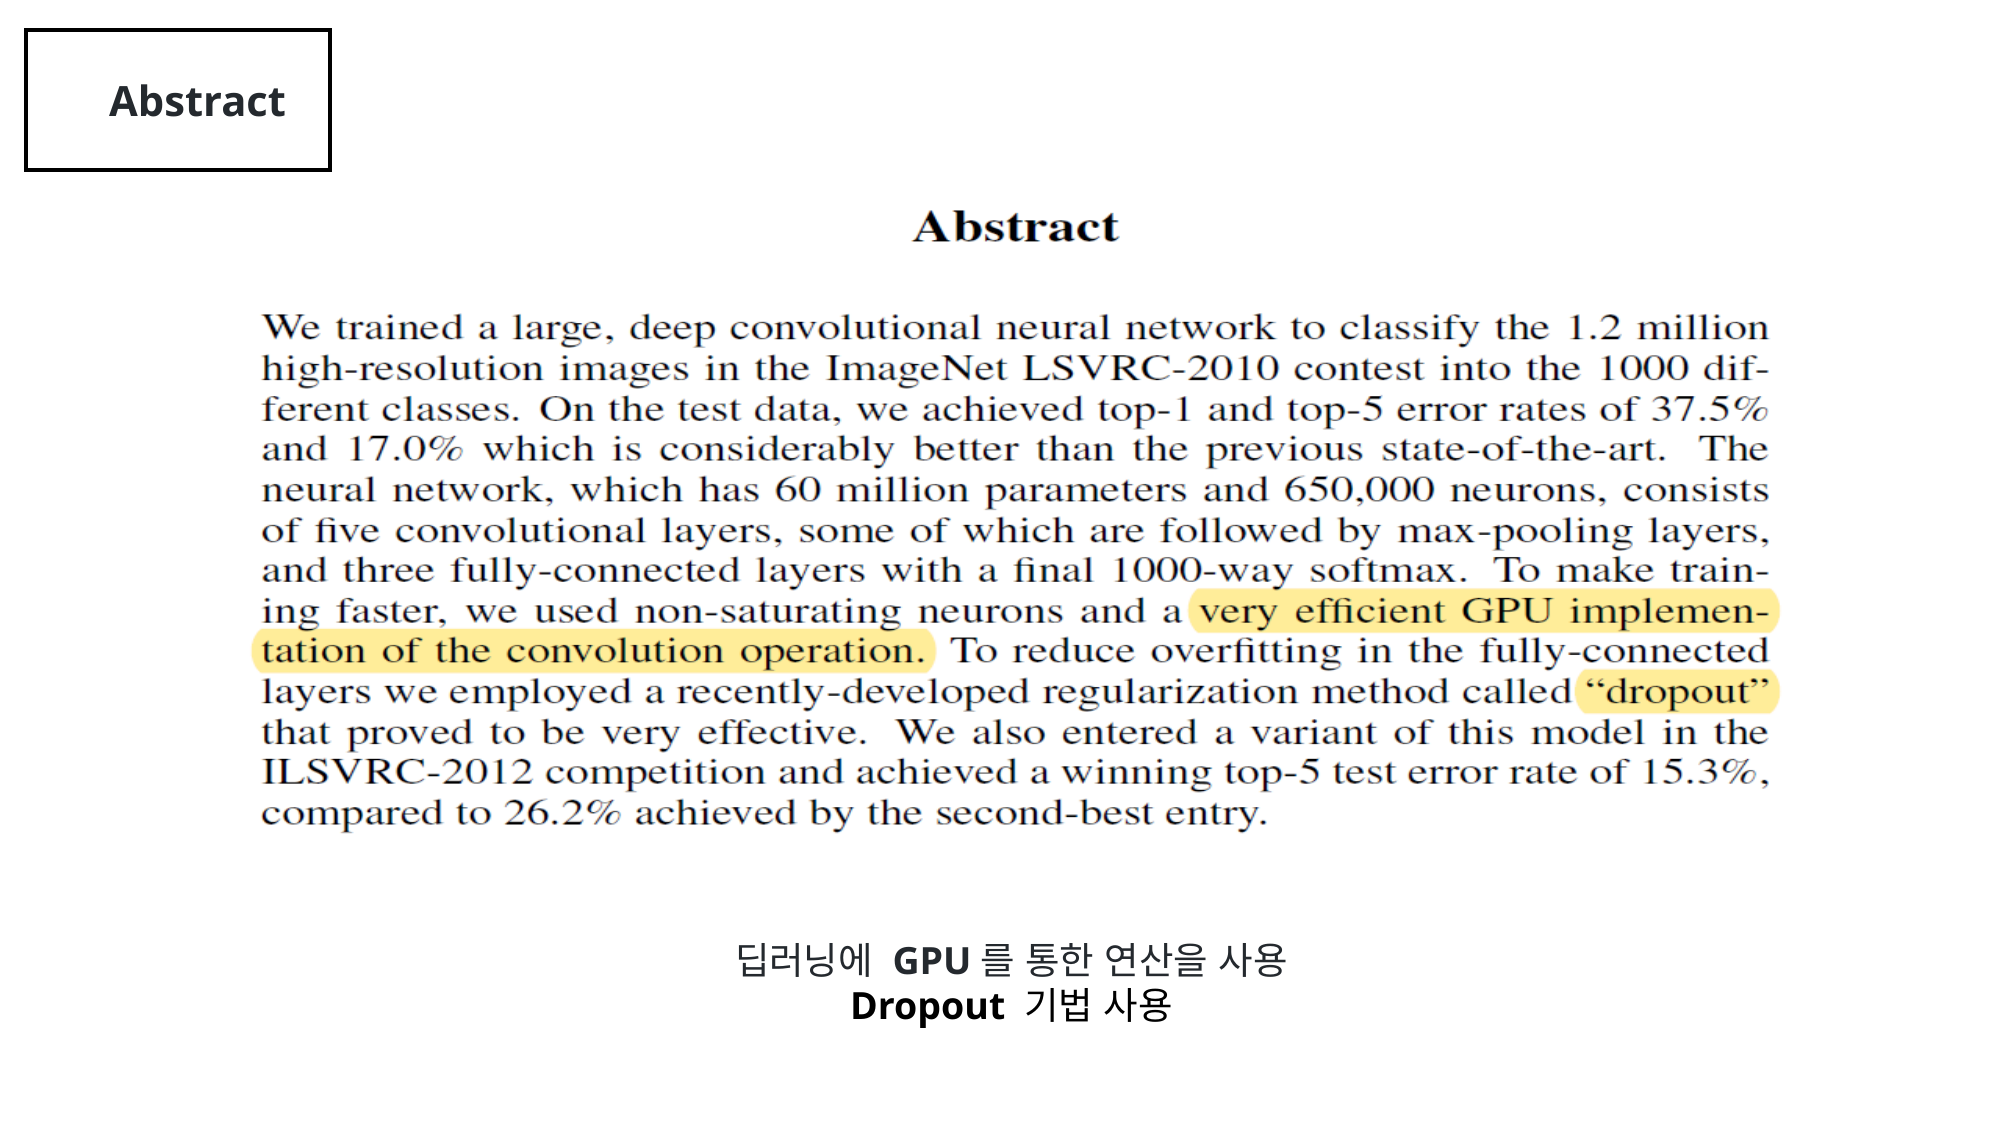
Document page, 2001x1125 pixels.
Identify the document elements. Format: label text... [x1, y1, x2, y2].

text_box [26, 29, 383, 171]
picture [238, 188, 1794, 845]
text_box 딥러닝에 GPU를 통한 연산을 사용 Dropout 기법 사용 [624, 929, 1399, 1035]
